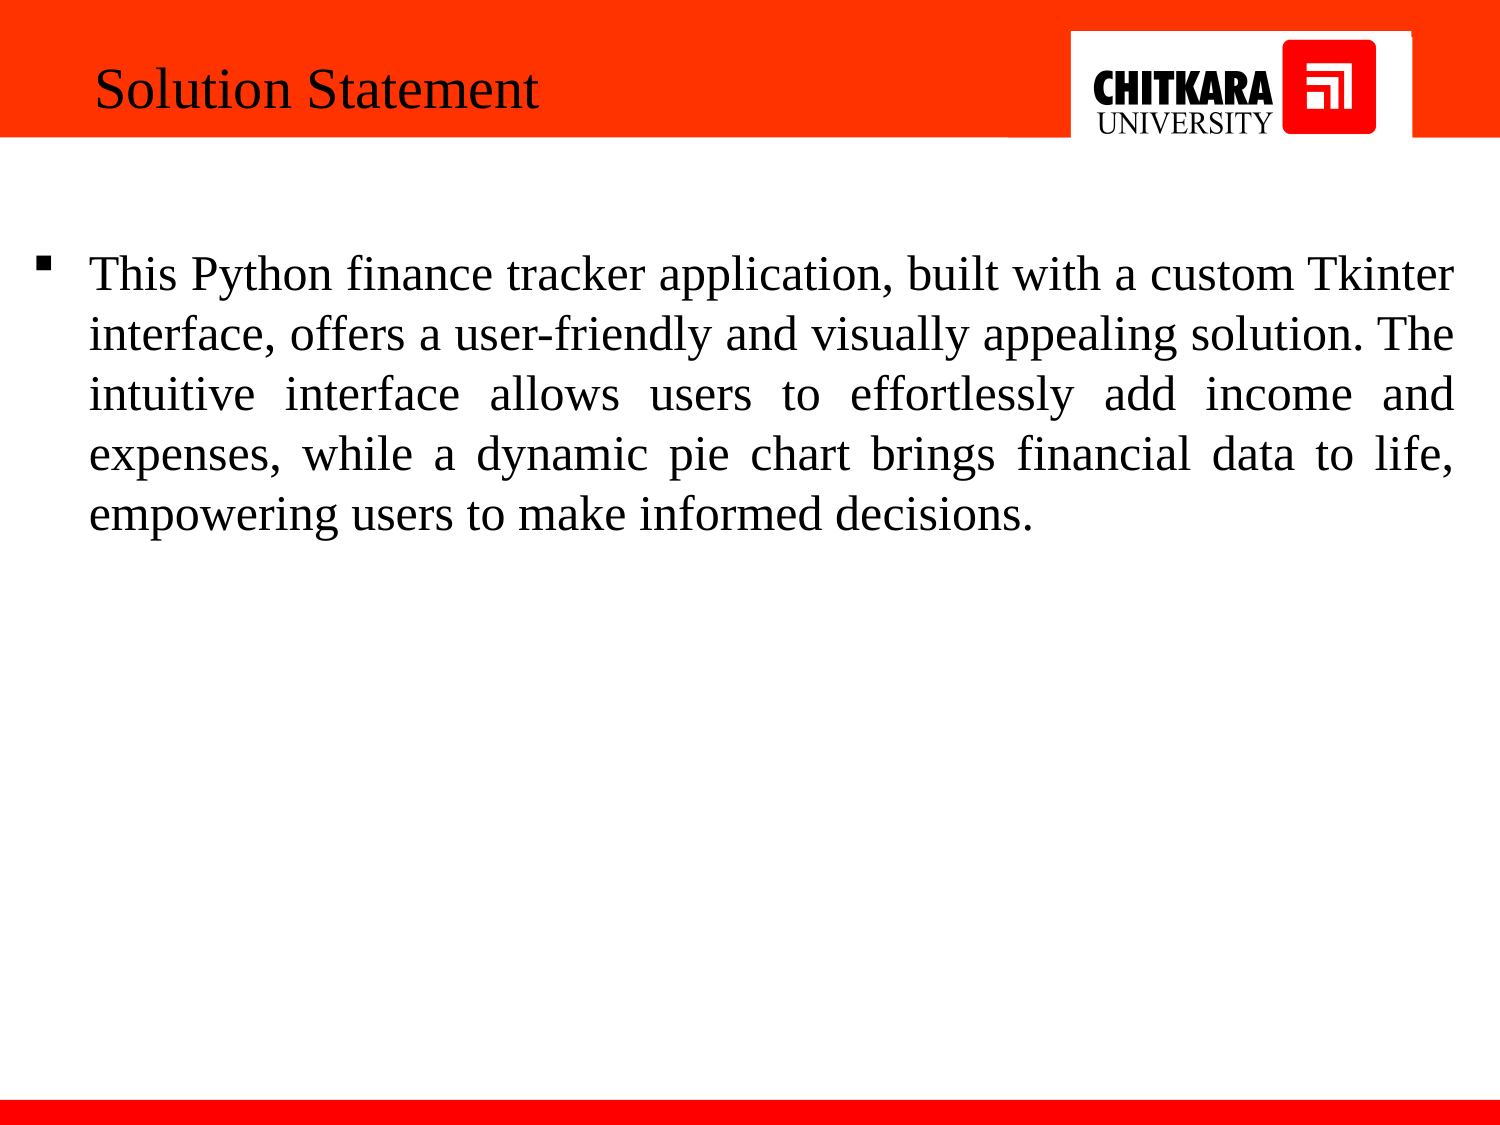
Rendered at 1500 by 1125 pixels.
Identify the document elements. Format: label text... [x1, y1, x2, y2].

text_box Solution Statement [79, 42, 966, 128]
text_box This Python finance tracker application, built with a custom Tkinter interface, offers a user-friendly and visually appealing solution. The intuitive interface allows users to effortlessly add income and expenses, while a dynamic pie chart brings financial data to life, empowering users to make informed decisions. [17, 172, 1471, 548]
picture [1074, 37, 1391, 138]
